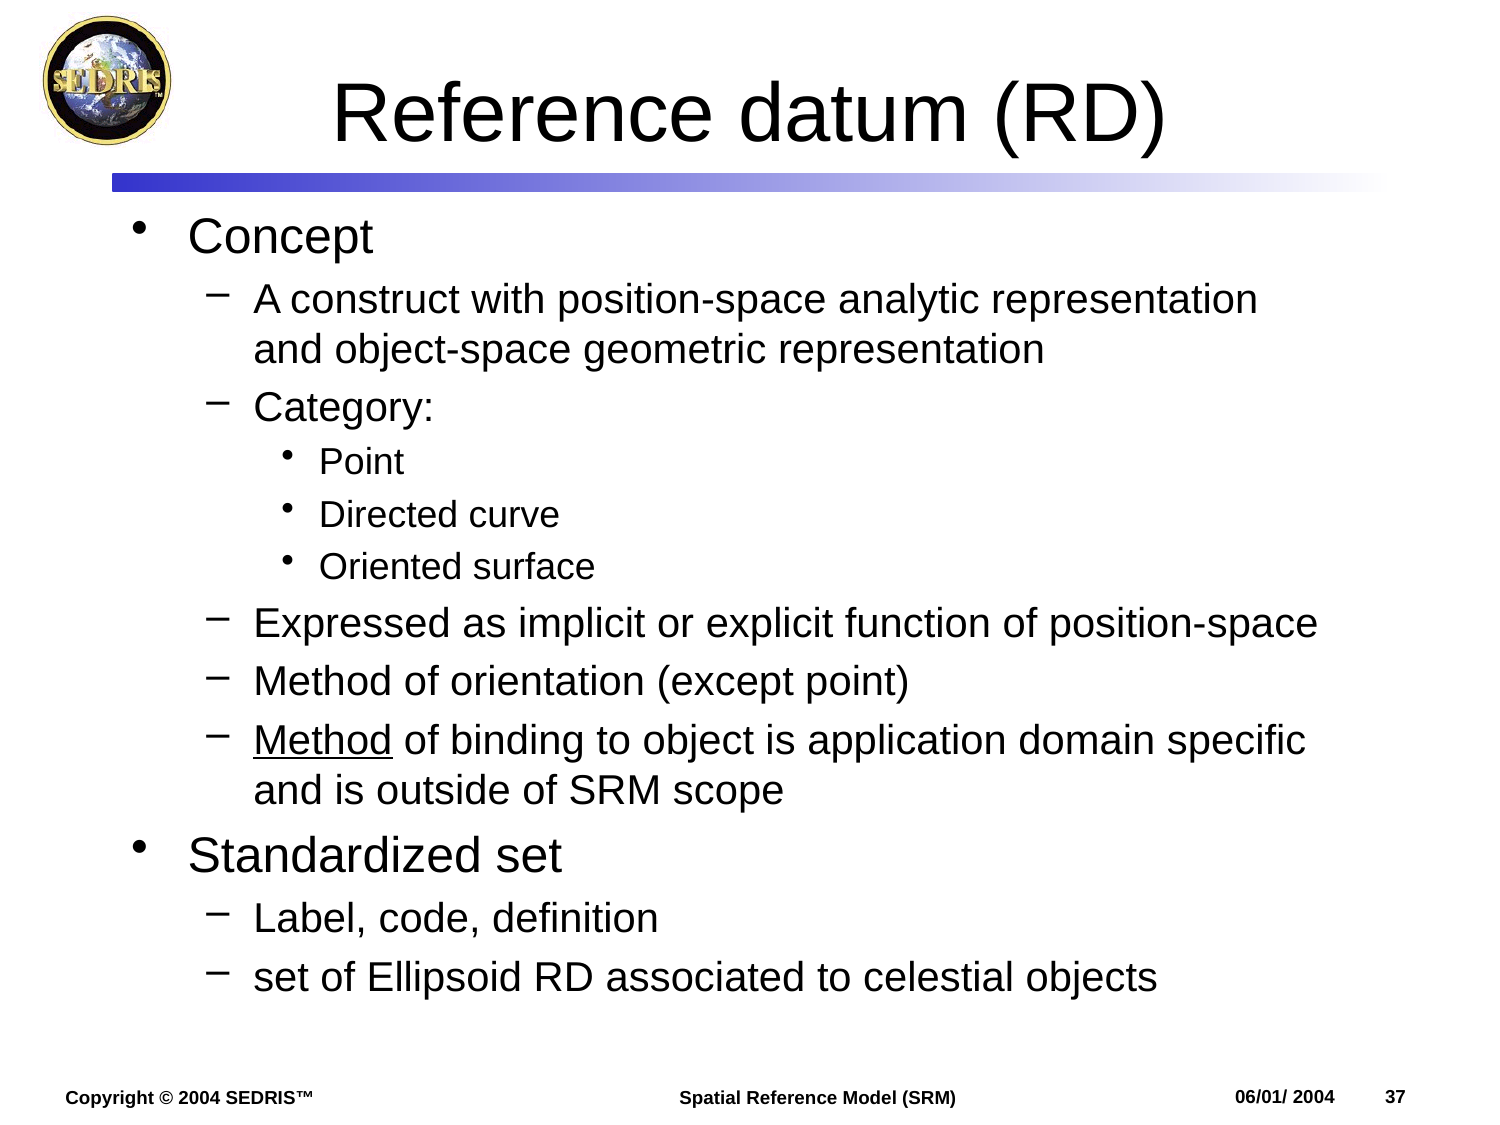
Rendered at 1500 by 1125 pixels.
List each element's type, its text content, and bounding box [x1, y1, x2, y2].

picture [39, 12, 174, 148]
title Reference datum (RD) [112, 52, 1388, 163]
list Concept A construct with position-space analytic representation and object-space geometric representation Category: Point Directed curve Oriented surface Expressed as implicit or explicit function of position-space Method of orientation (except point) Method of binding to object is application domain specific and is outside of SRM scope Standardized set Label, code, definition set of Ellipsoid RD associated to celestial objects [116, 195, 1392, 1016]
